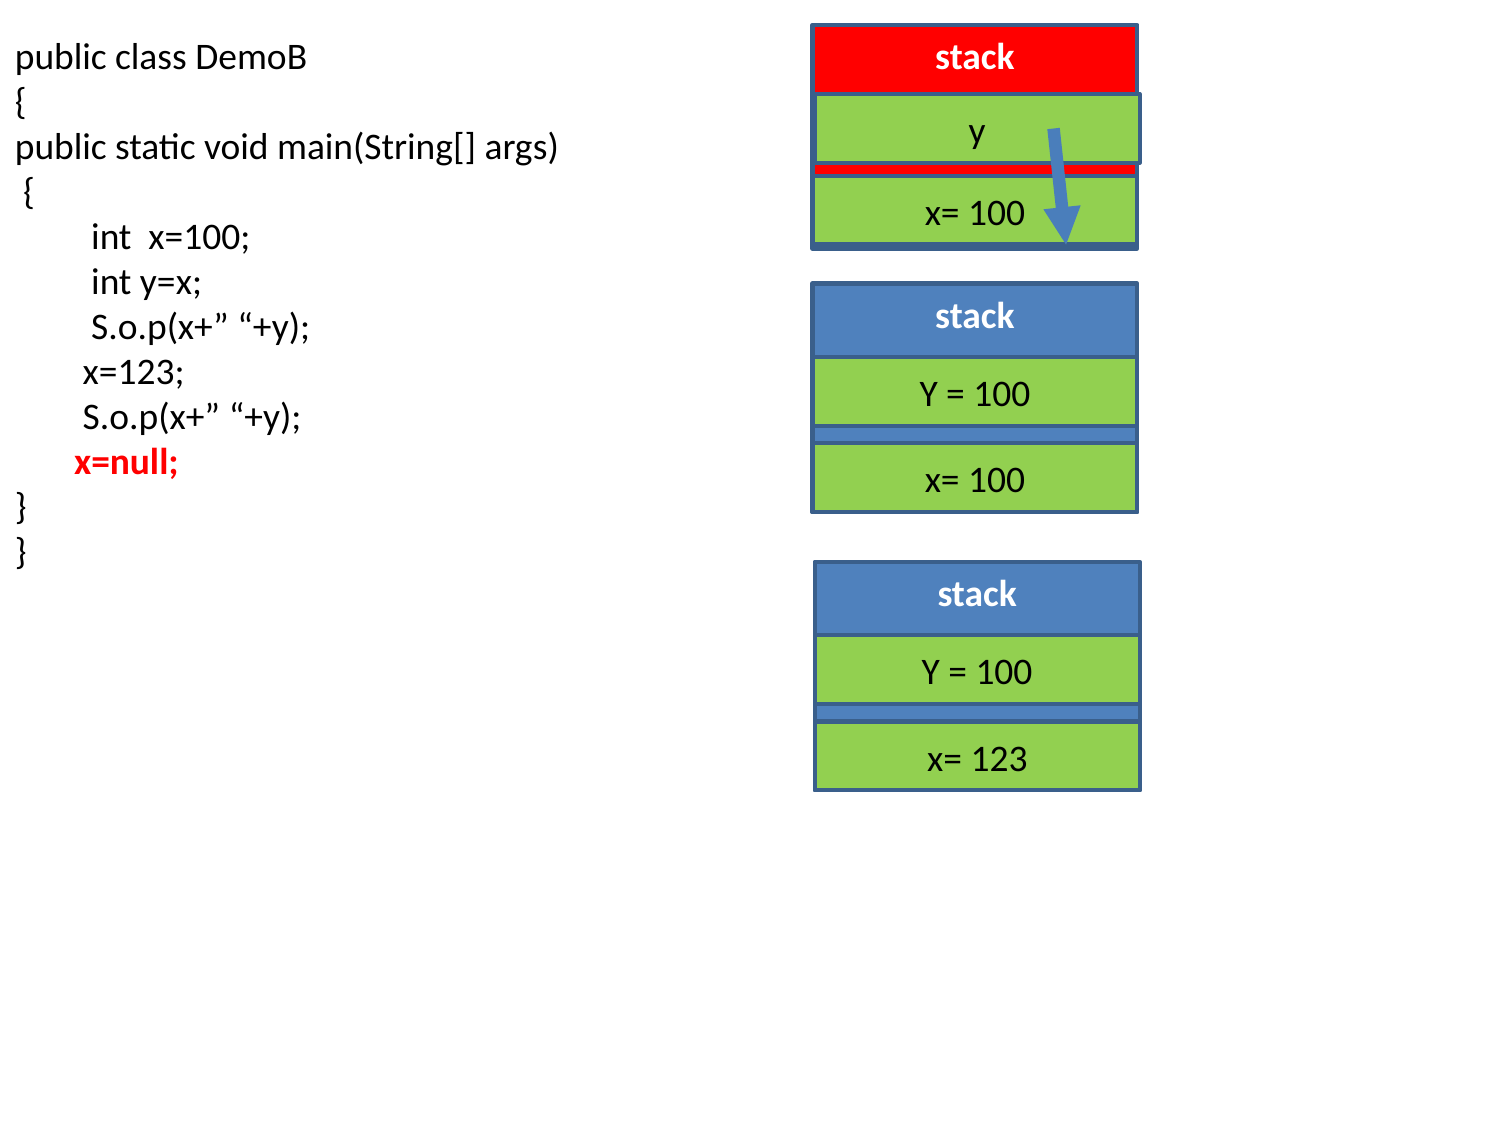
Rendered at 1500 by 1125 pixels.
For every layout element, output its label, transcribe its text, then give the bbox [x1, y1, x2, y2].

text_box stack [810, 428, 1139, 441]
text_box stack [813, 706, 1142, 719]
text_box stack [810, 281, 1139, 355]
text_box public class DemoB { public static void main(String[] args) { int x=100; int y=x; S.o.p(x+” “+y); x=123; S.o.p(x+” “+y); x=null; } } [0, 24, 588, 580]
text_box x= 100 [810, 441, 1139, 514]
text_box stack [810, 247, 1052, 251]
text_box Y = 100 [813, 633, 1142, 706]
text_box y [813, 92, 1142, 165]
text_box Y = 100 [810, 355, 1139, 428]
text_box x= 123 [813, 719, 1142, 792]
text_box stack [813, 560, 1142, 633]
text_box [1053, 128, 1067, 245]
text_box stack [1068, 247, 1139, 251]
text_box stack [810, 23, 1139, 174]
text_box x= 100 [1071, 174, 1139, 247]
text_box x= 100 [810, 174, 1049, 247]
